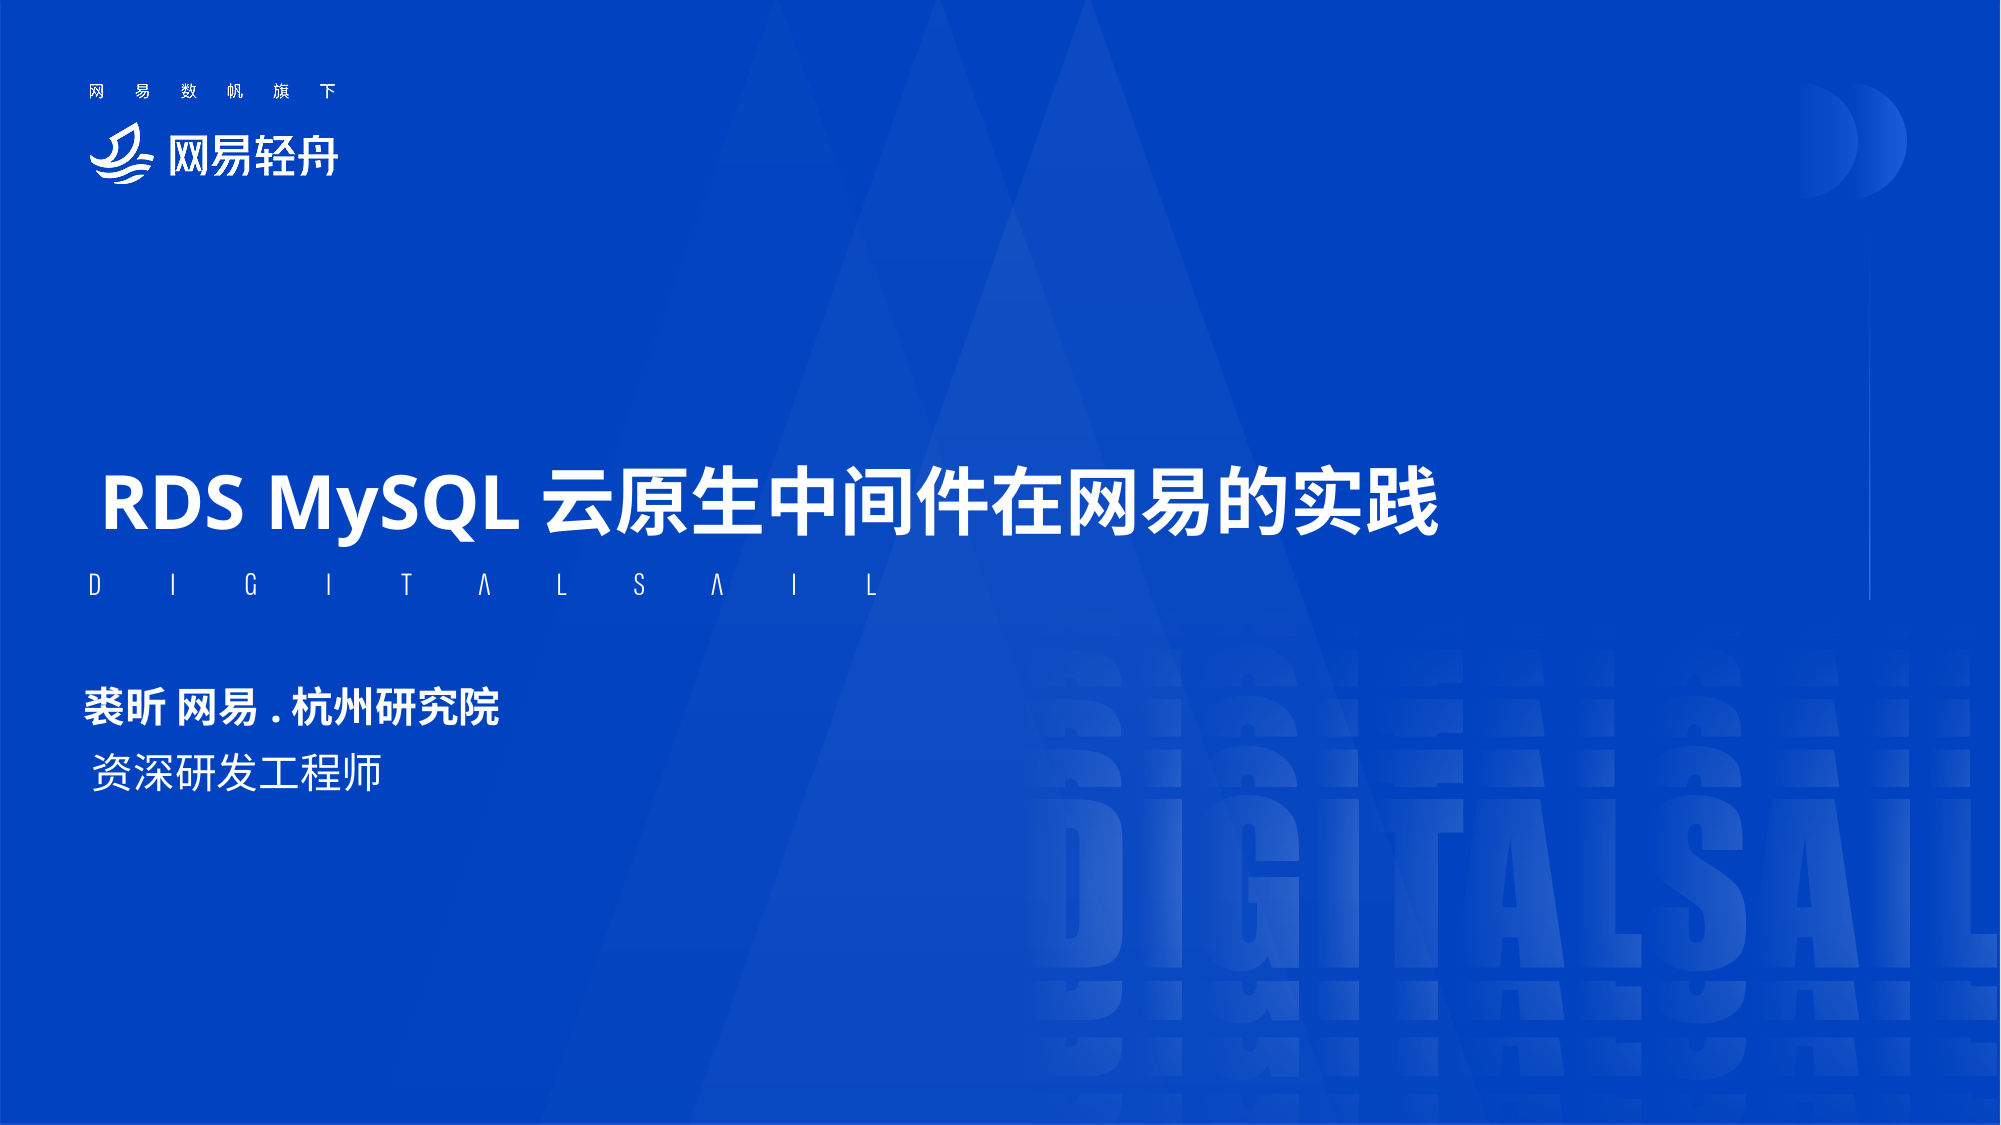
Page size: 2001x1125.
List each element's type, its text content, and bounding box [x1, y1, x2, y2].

text_box RDS MySQL云原生中间件在网易的实践 [85, 446, 1456, 552]
text_box 裘昕 网易.杭州研究院 [68, 673, 516, 739]
picture [0, 0, 2001, 1125]
text_box 资深研发工程师 [76, 739, 399, 804]
